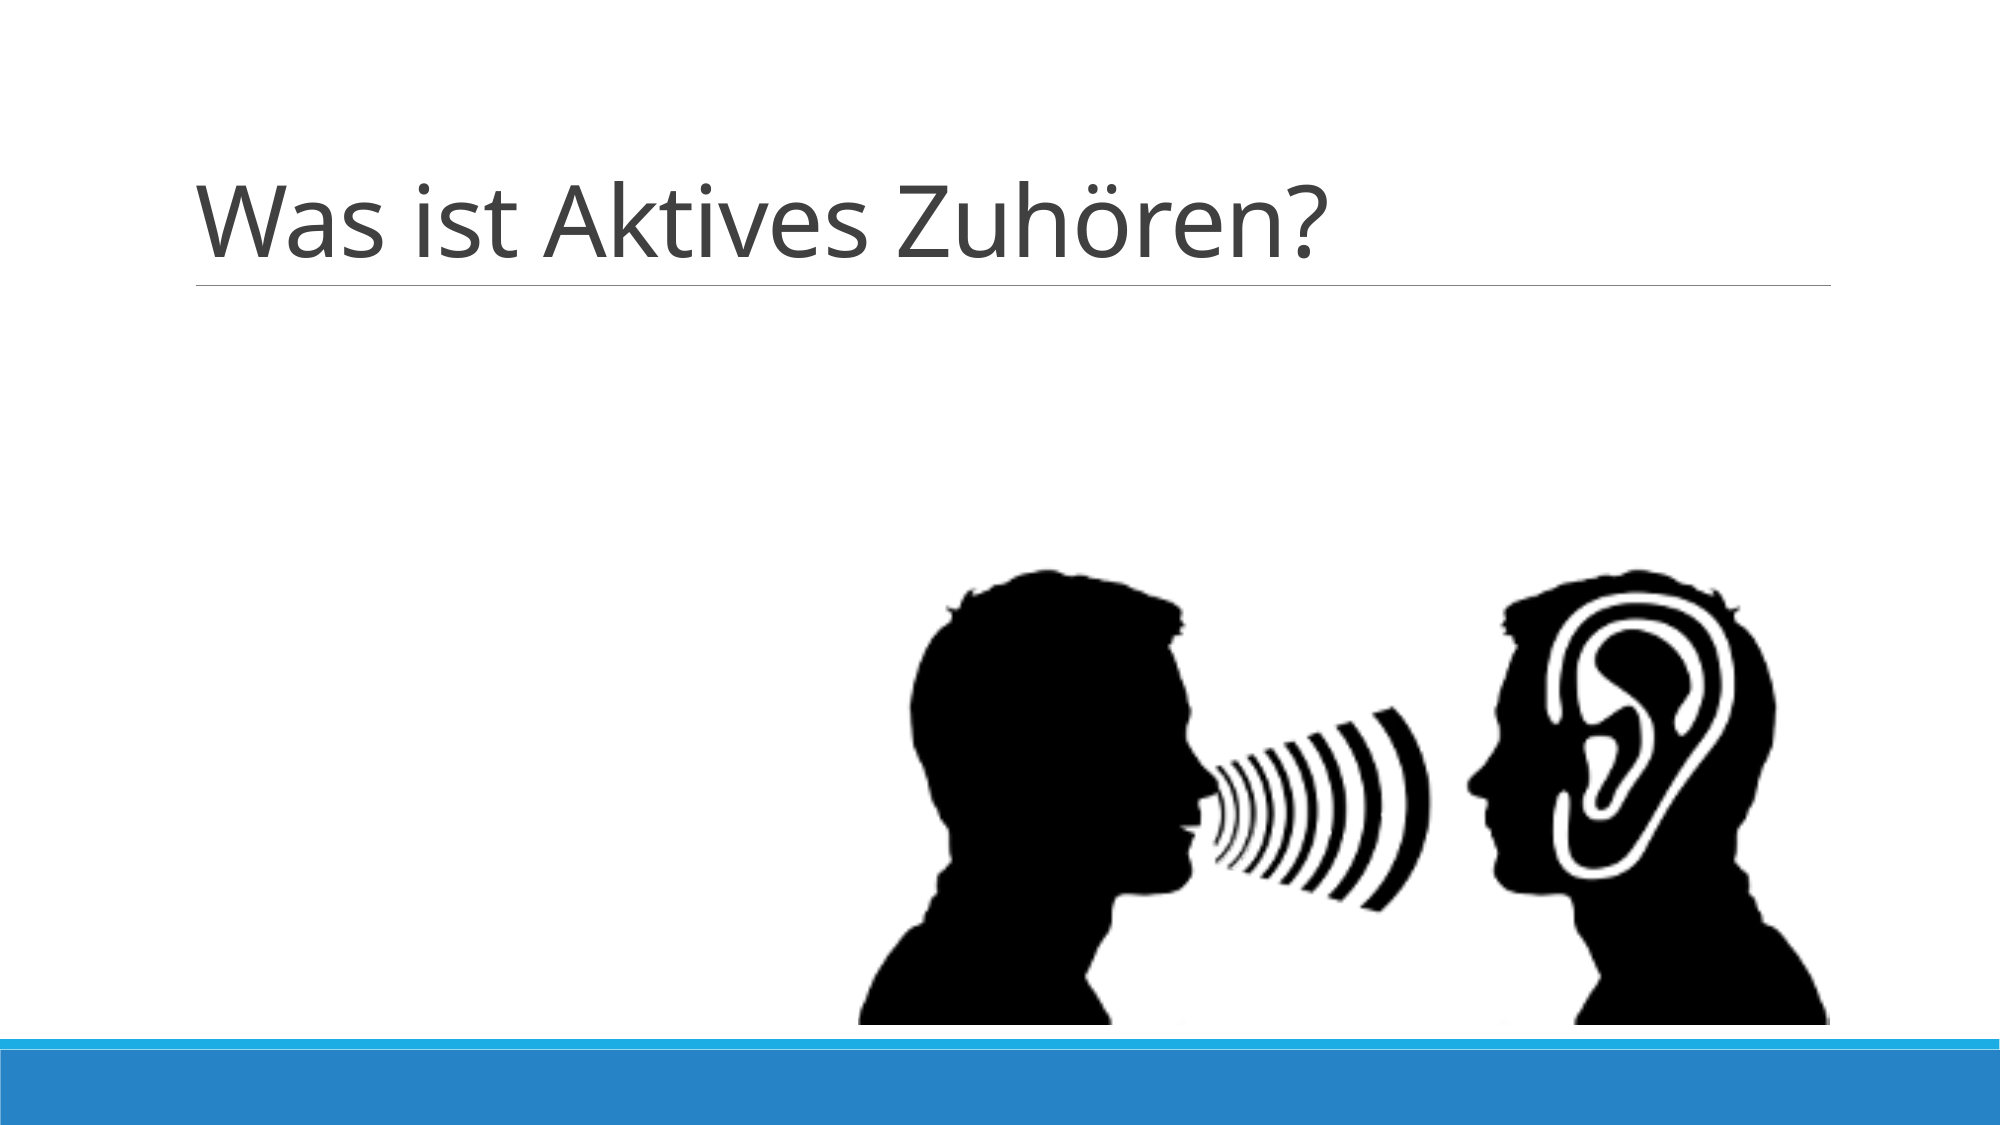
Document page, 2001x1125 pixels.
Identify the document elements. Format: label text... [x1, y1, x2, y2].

title Was ist Aktives Zuhören? [180, 47, 1830, 285]
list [858, 561, 1831, 1025]
